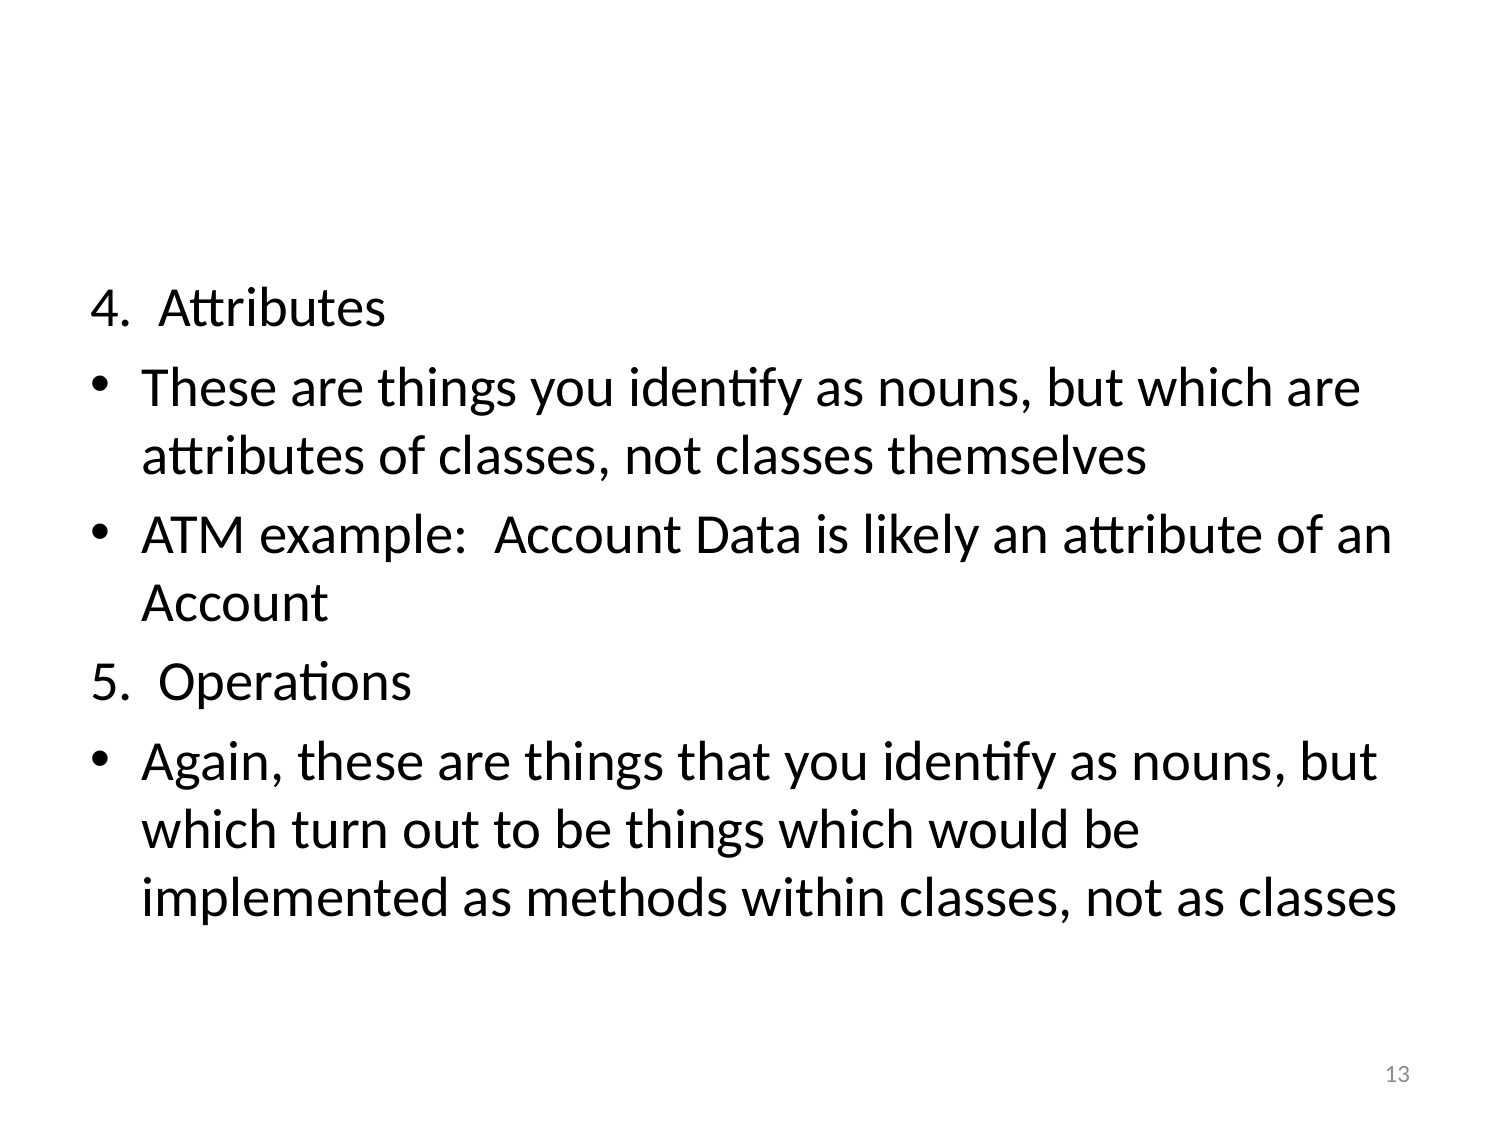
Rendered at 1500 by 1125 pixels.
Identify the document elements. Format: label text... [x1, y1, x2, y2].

list 4. Attributes These are things you identify as nouns, but which are attributes of classes, not classes themselves ATM example: Account Data is likely an attribute of an Account 5. Operations Again, these are things that you identify as nouns, but which turn out to be things which would be implemented as methods within classes, not as classes [75, 262, 1425, 1005]
slide_number 13 [1074, 1042, 1425, 1103]
